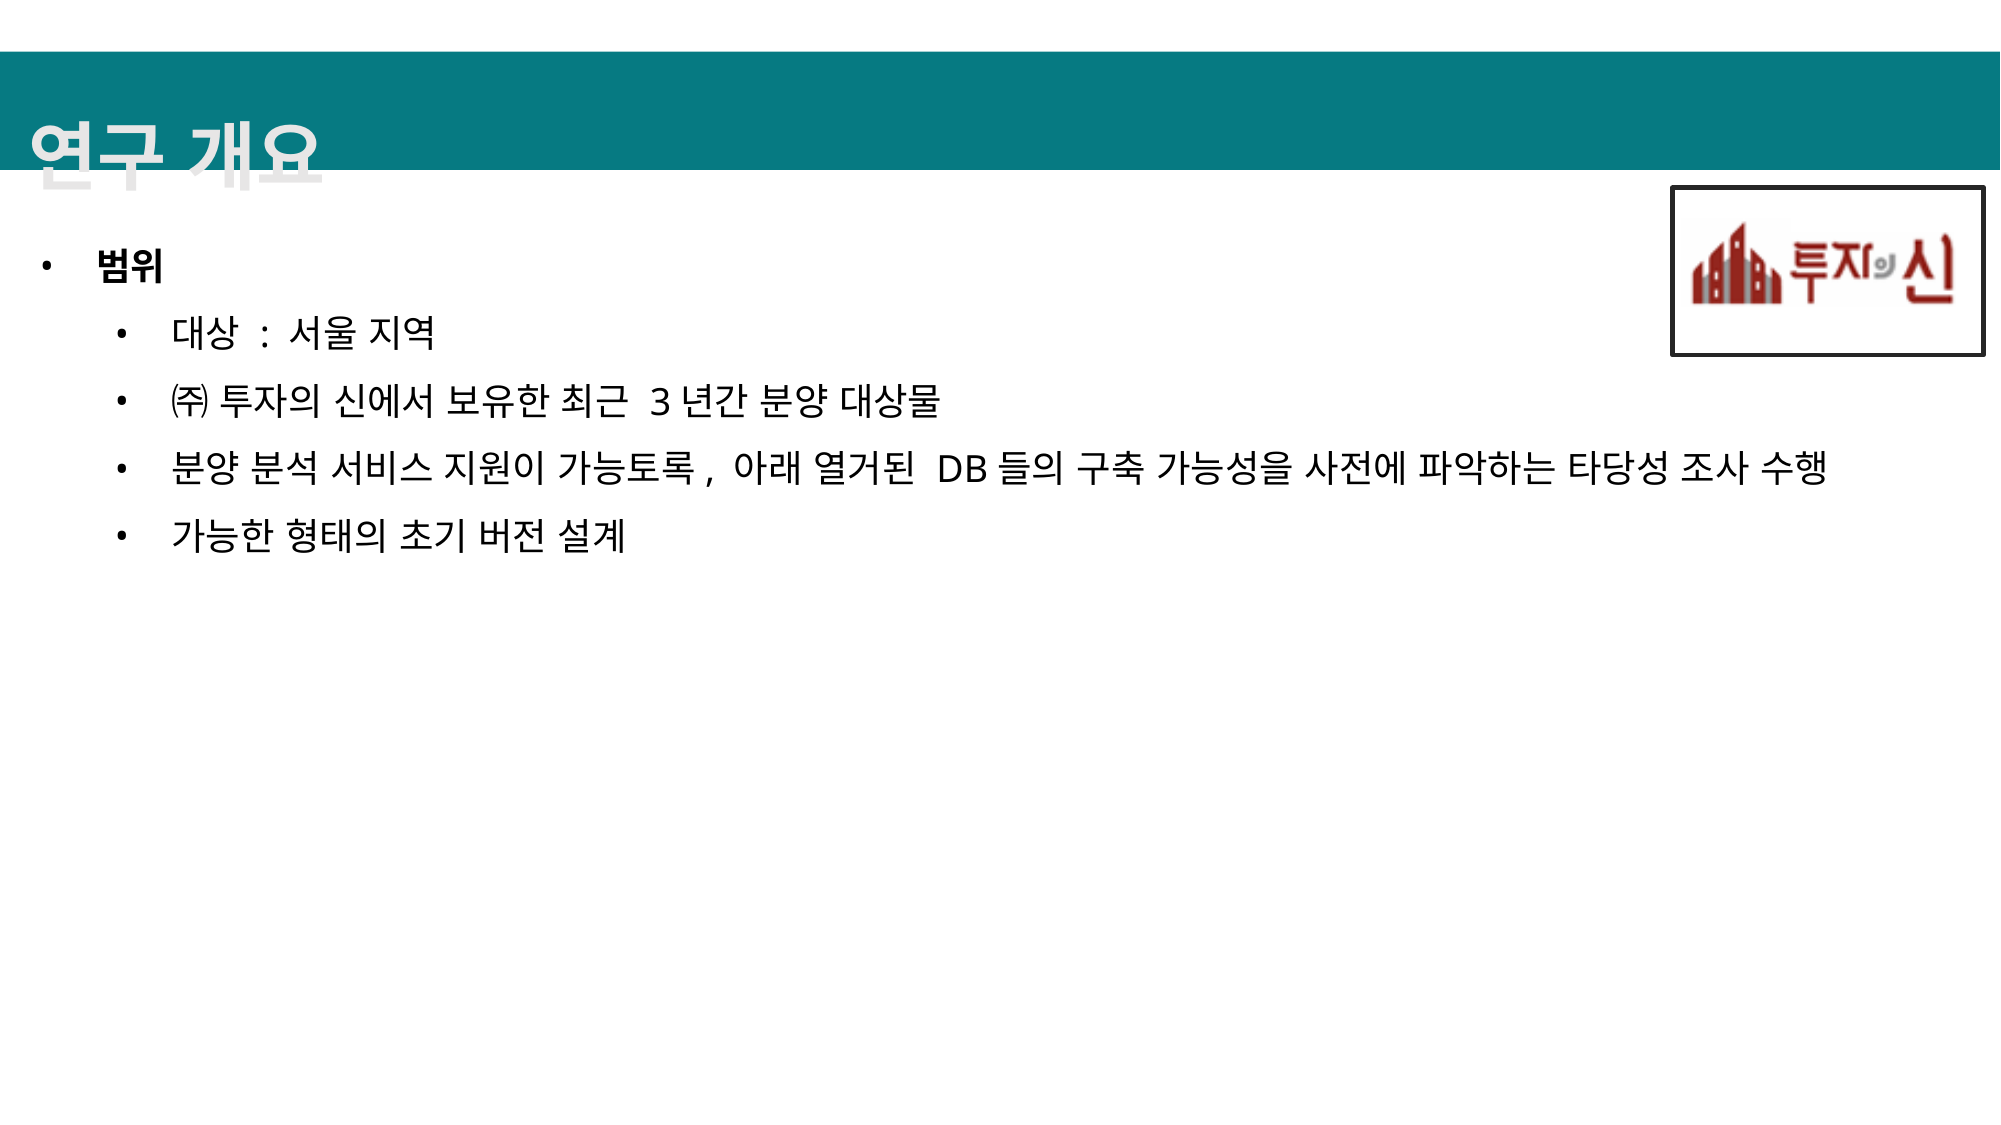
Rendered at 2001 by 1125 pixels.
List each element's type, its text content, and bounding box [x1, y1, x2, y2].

text_box [0, 51, 2000, 170]
picture [1674, 189, 1982, 353]
text_box 연구 개요 [13, 56, 477, 207]
text_box 범위 대상 : 서울 지역 ㈜ 투자의 신에서 보유한 최근 3년간 분양 대상물 분양 분석 서비스 지원이 가능토록, 아래 열거된 DB들의 구축 가능성을 사전에 파악하는 타당성 조사 수행 가능한 형태의 초기 버전 설계 [6, 203, 2000, 1115]
